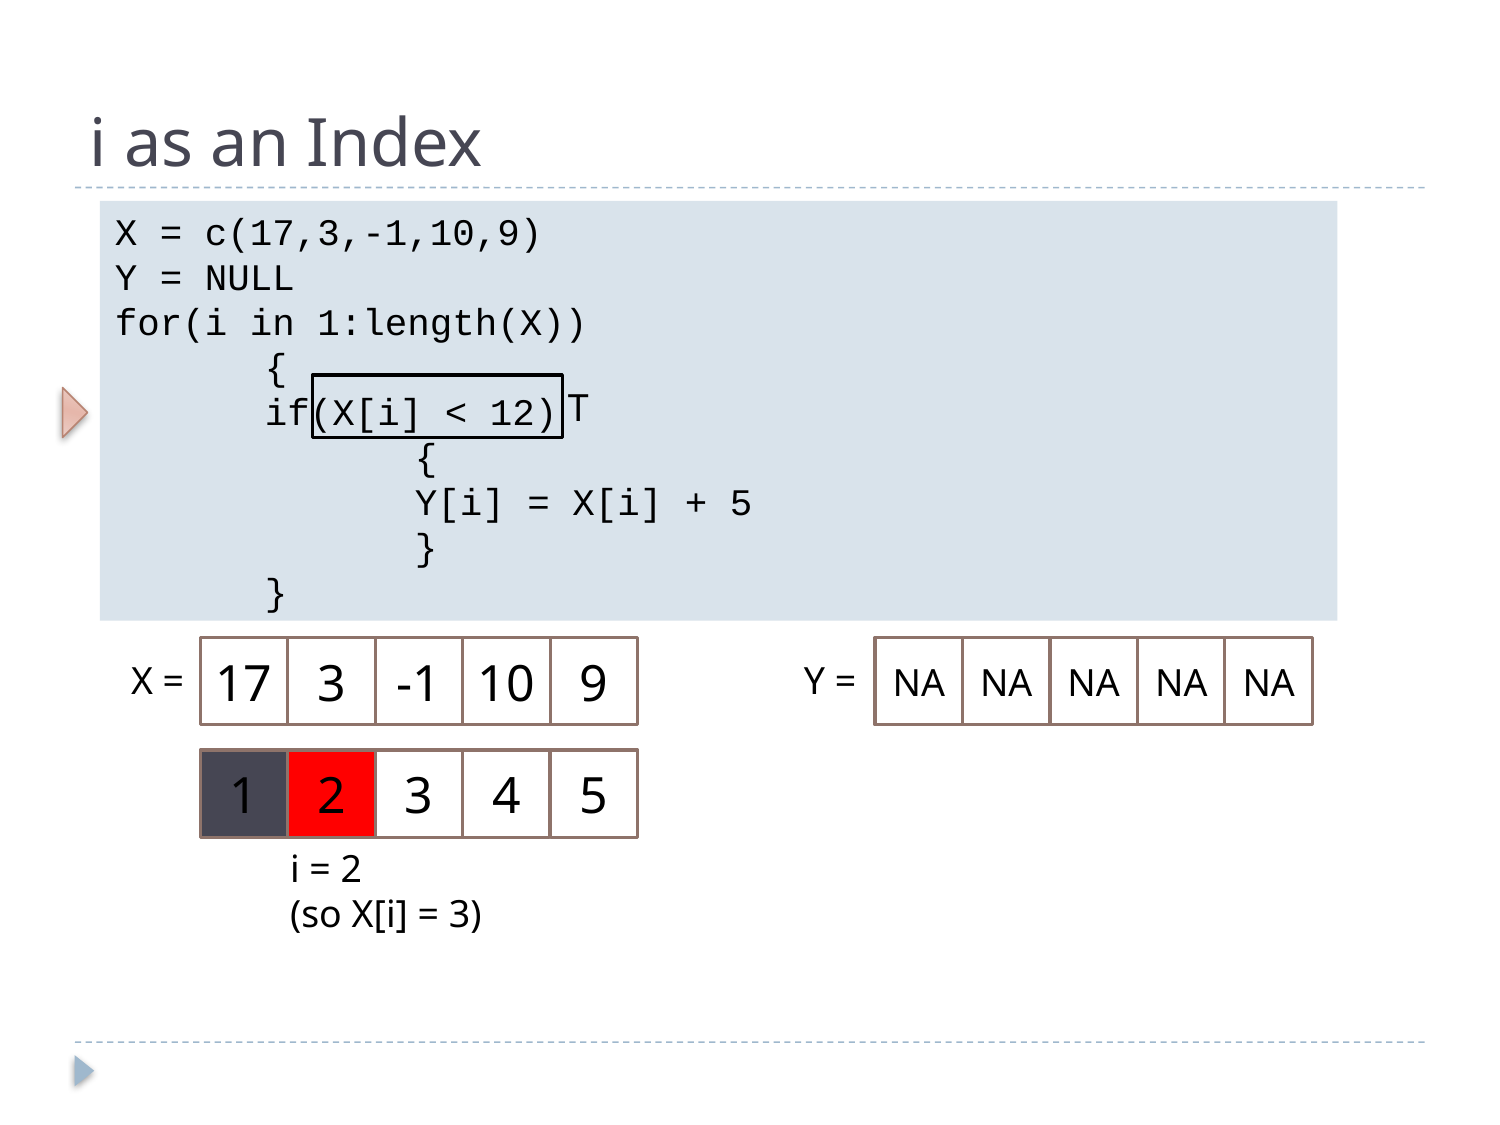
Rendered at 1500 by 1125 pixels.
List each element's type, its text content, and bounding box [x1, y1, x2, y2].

text_box NA [1136, 636, 1223, 726]
text_box i = 2 (so X[i] = 3) [275, 837, 497, 943]
text_box X = c(17,3,-1,10,9) Y = NULL for(i in 1:length(X)) { if(X[i] < 12) { Y[i] = X[i] + 5 } } [99, 200, 1338, 621]
text_box 17 [199, 636, 286, 726]
text_box 10 [461, 636, 549, 726]
title i as an Index [75, 24, 1425, 188]
text_box 9 [549, 636, 639, 726]
text_box NA [1048, 636, 1136, 726]
text_box 1 [199, 748, 286, 839]
text_box 3 [374, 748, 461, 837]
text_box 2 [286, 748, 374, 837]
text_box Y = [789, 649, 872, 710]
text_box NA [961, 636, 1048, 726]
text_box X = [116, 649, 209, 710]
text_box NA [873, 636, 961, 726]
text_box 5 [549, 748, 639, 839]
text_box NA [1223, 636, 1314, 726]
text_box T [553, 376, 604, 437]
text_box 3 [286, 636, 374, 726]
text_box -1 [374, 636, 461, 726]
text_box [311, 373, 564, 439]
text_box 4 [461, 748, 549, 839]
text_box [61, 386, 89, 439]
